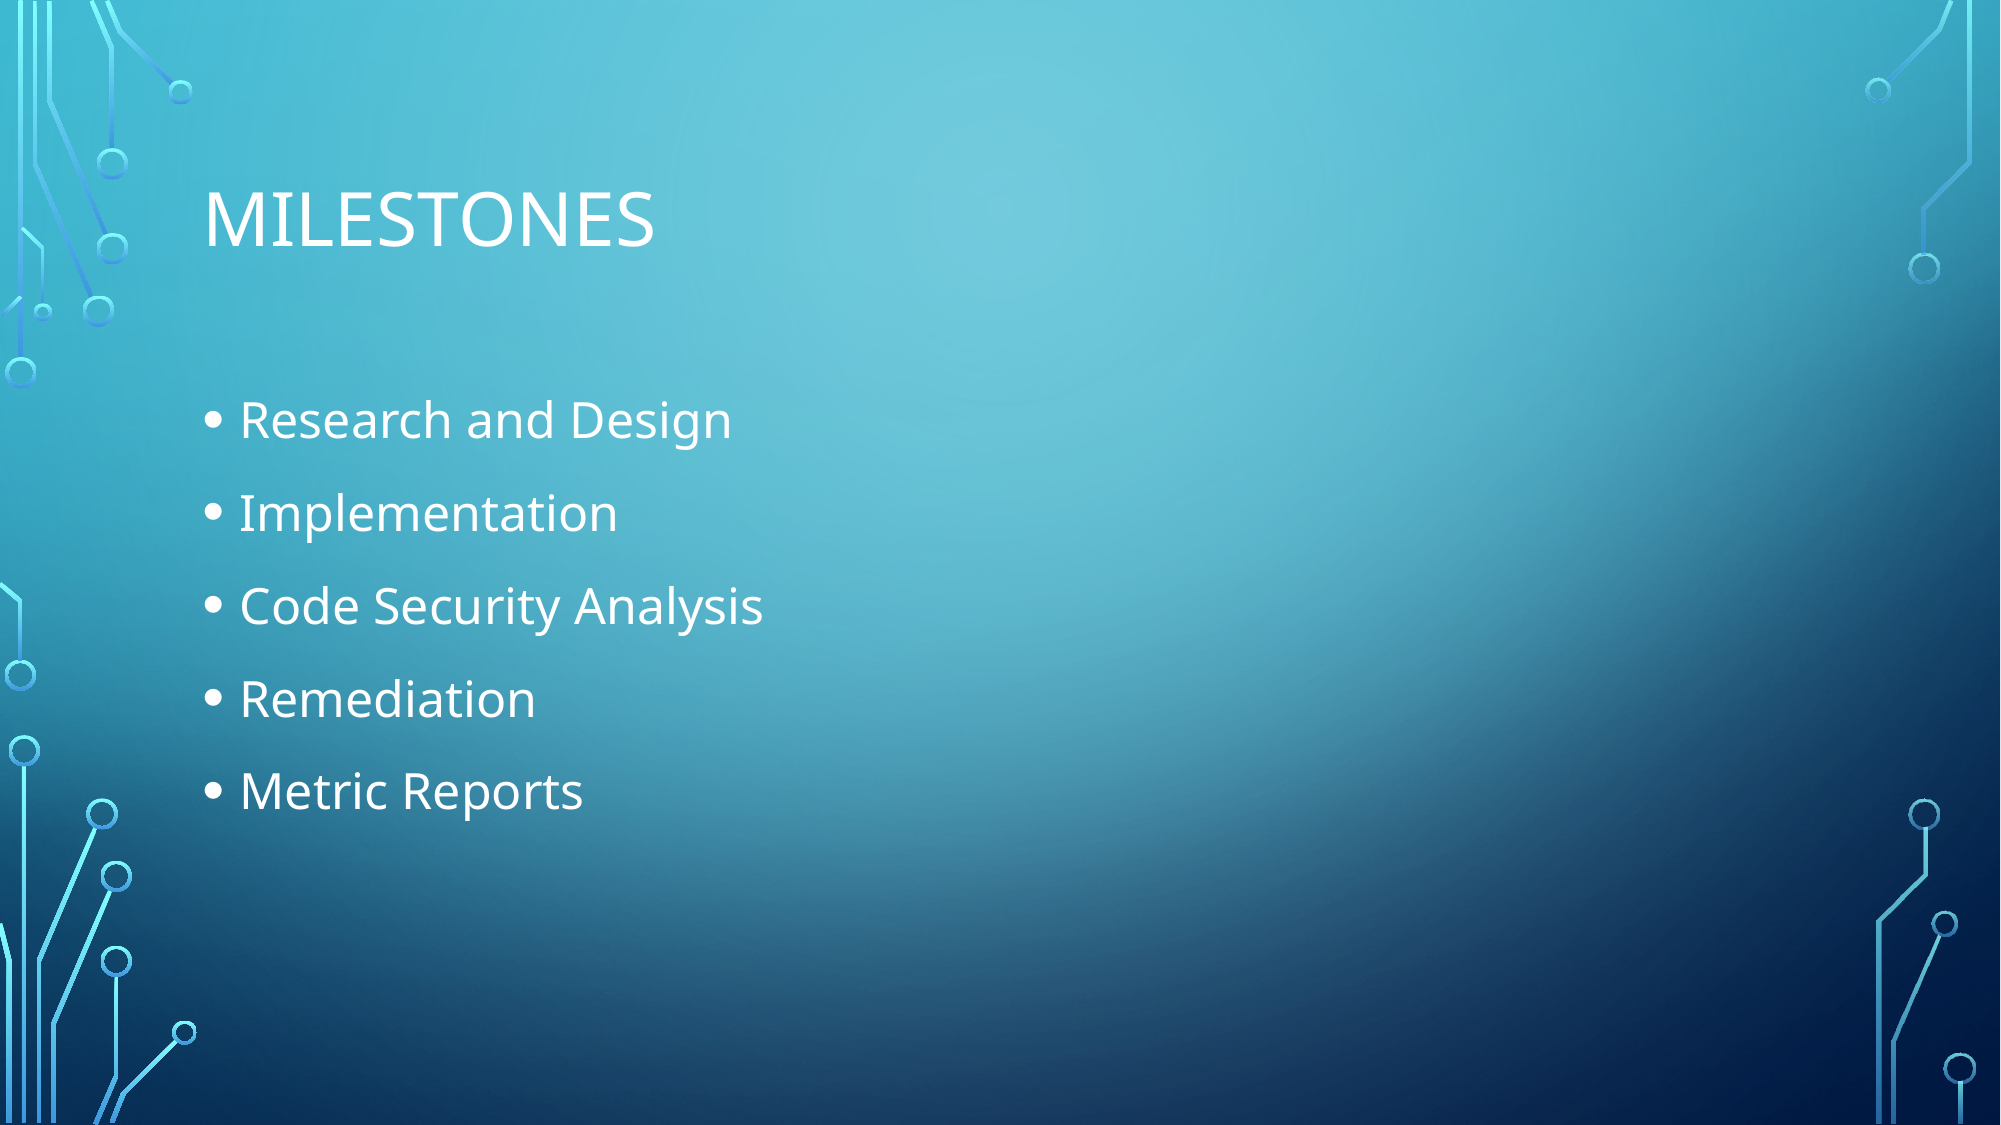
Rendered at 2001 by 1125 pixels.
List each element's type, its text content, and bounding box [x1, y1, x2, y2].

title Milestones [187, 101, 1813, 344]
list Research and Design Implementation Code Security Analysis Remediation Metric Reports [187, 369, 1813, 950]
